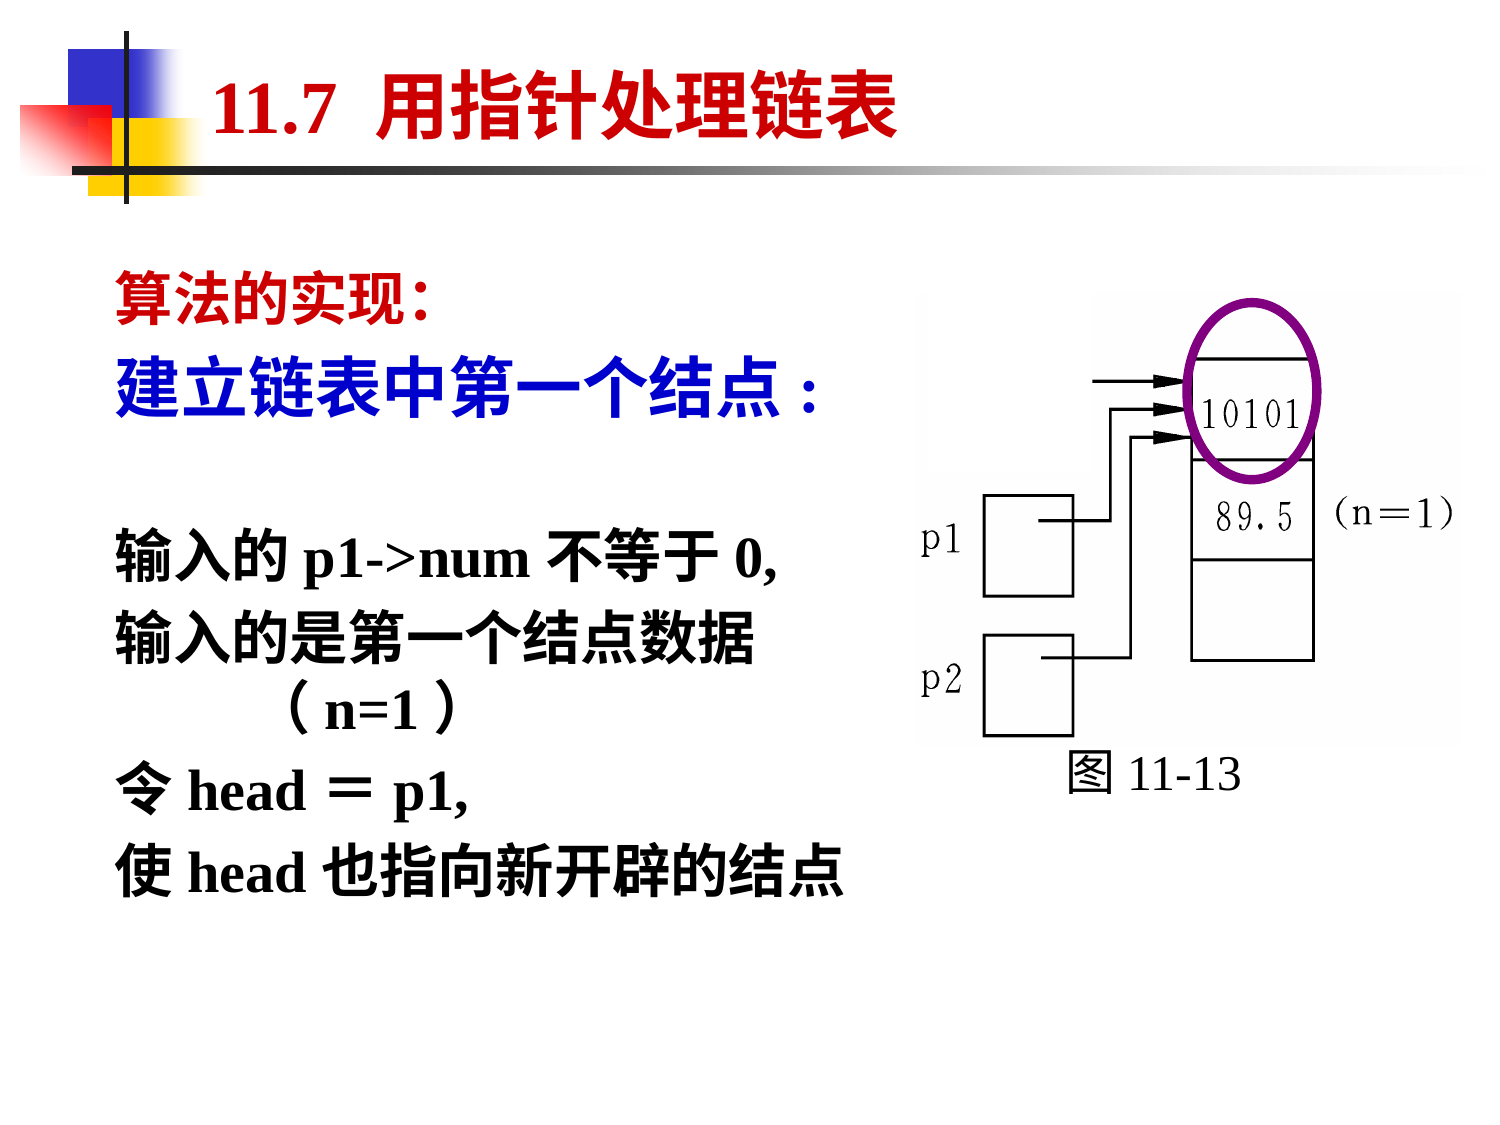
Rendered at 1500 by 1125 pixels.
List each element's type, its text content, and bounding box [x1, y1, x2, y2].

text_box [850, 243, 1500, 906]
text_box 算法的实现： 建立链表中第一个结点: 输入的p1->num不等于0, 输入的是第一个结点数据（n=1） 令head＝p1, 使head也指向新开辟的结点 [100, 255, 916, 941]
text_box 11.7 用指针处理链表 [194, 42, 916, 164]
